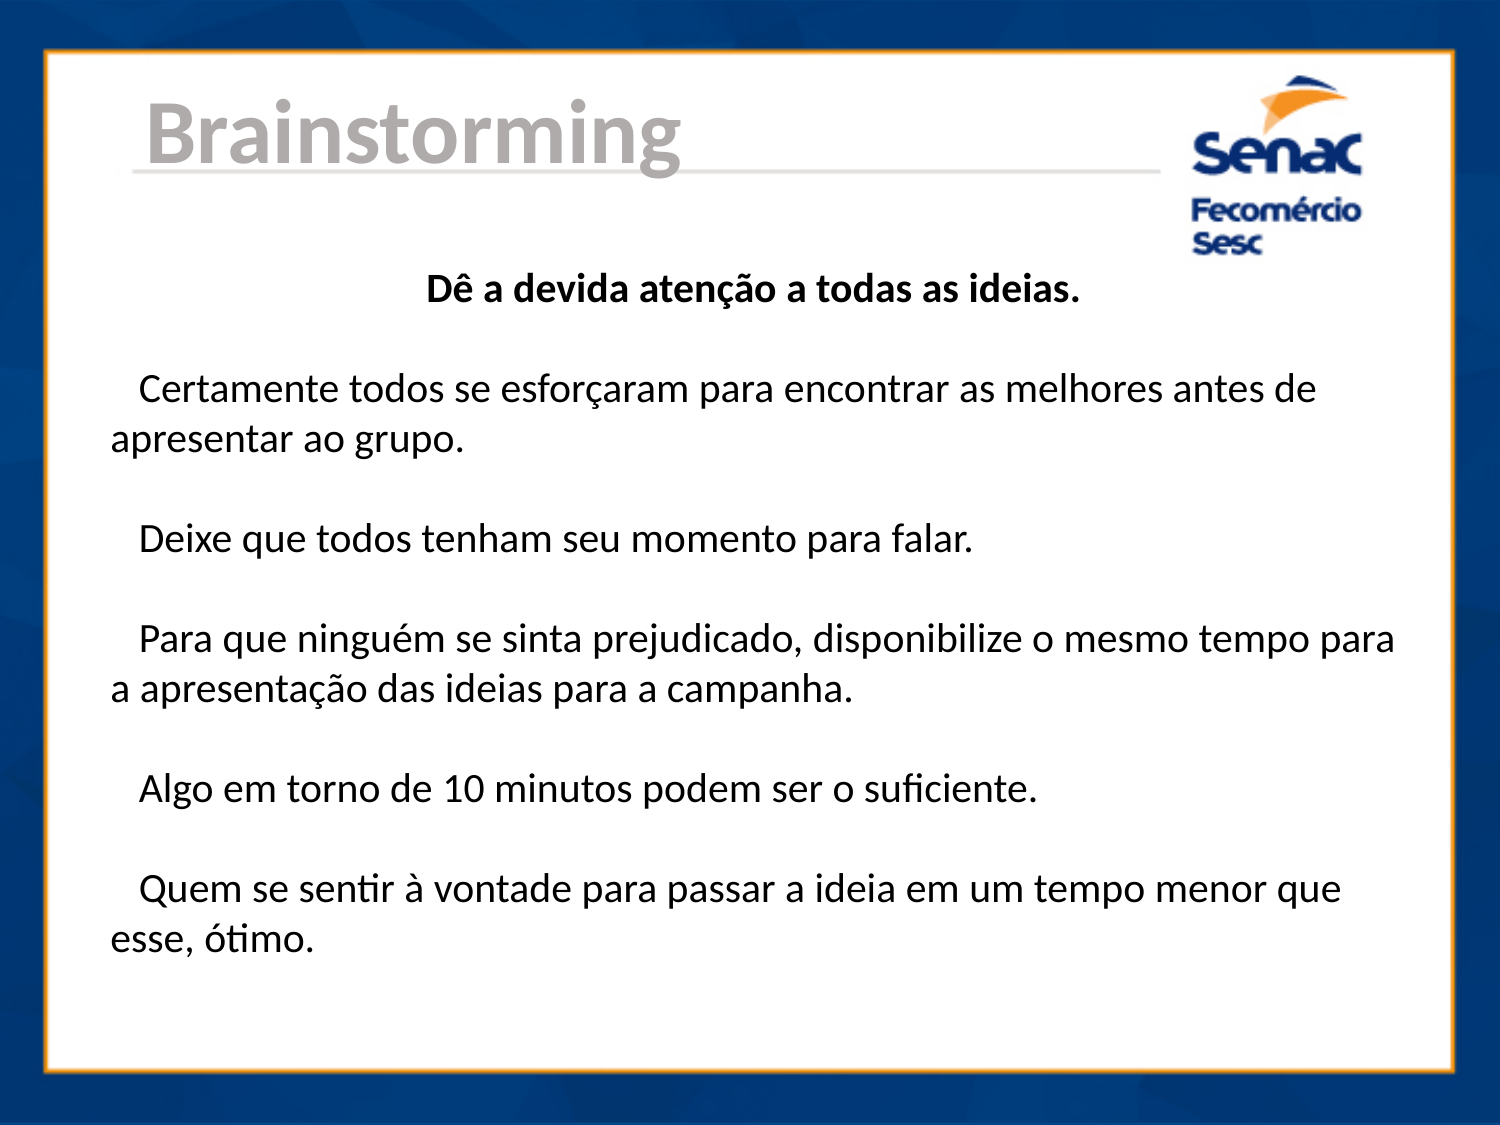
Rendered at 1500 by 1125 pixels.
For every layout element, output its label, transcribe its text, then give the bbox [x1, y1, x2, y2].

picture [0, 0, 1500, 1125]
text_box Brainstorming [130, 77, 1130, 191]
text_box Dê a devida atenção a todas as ideias. Certamente todos se esforçaram para encontrar as melhores antes de apresentar ao grupo. Deixe que todos tenham seu momento para falar. Para que ninguém se sinta prejudicado, disponibilize o mesmo tempo para a apresentação das ideias para a campanha. Algo em torno de 10 minutos podem ser o suficiente. Quem se sentir à vontade para passar a ideia em um tempo menor que esse, ótimo. [95, 203, 1422, 969]
